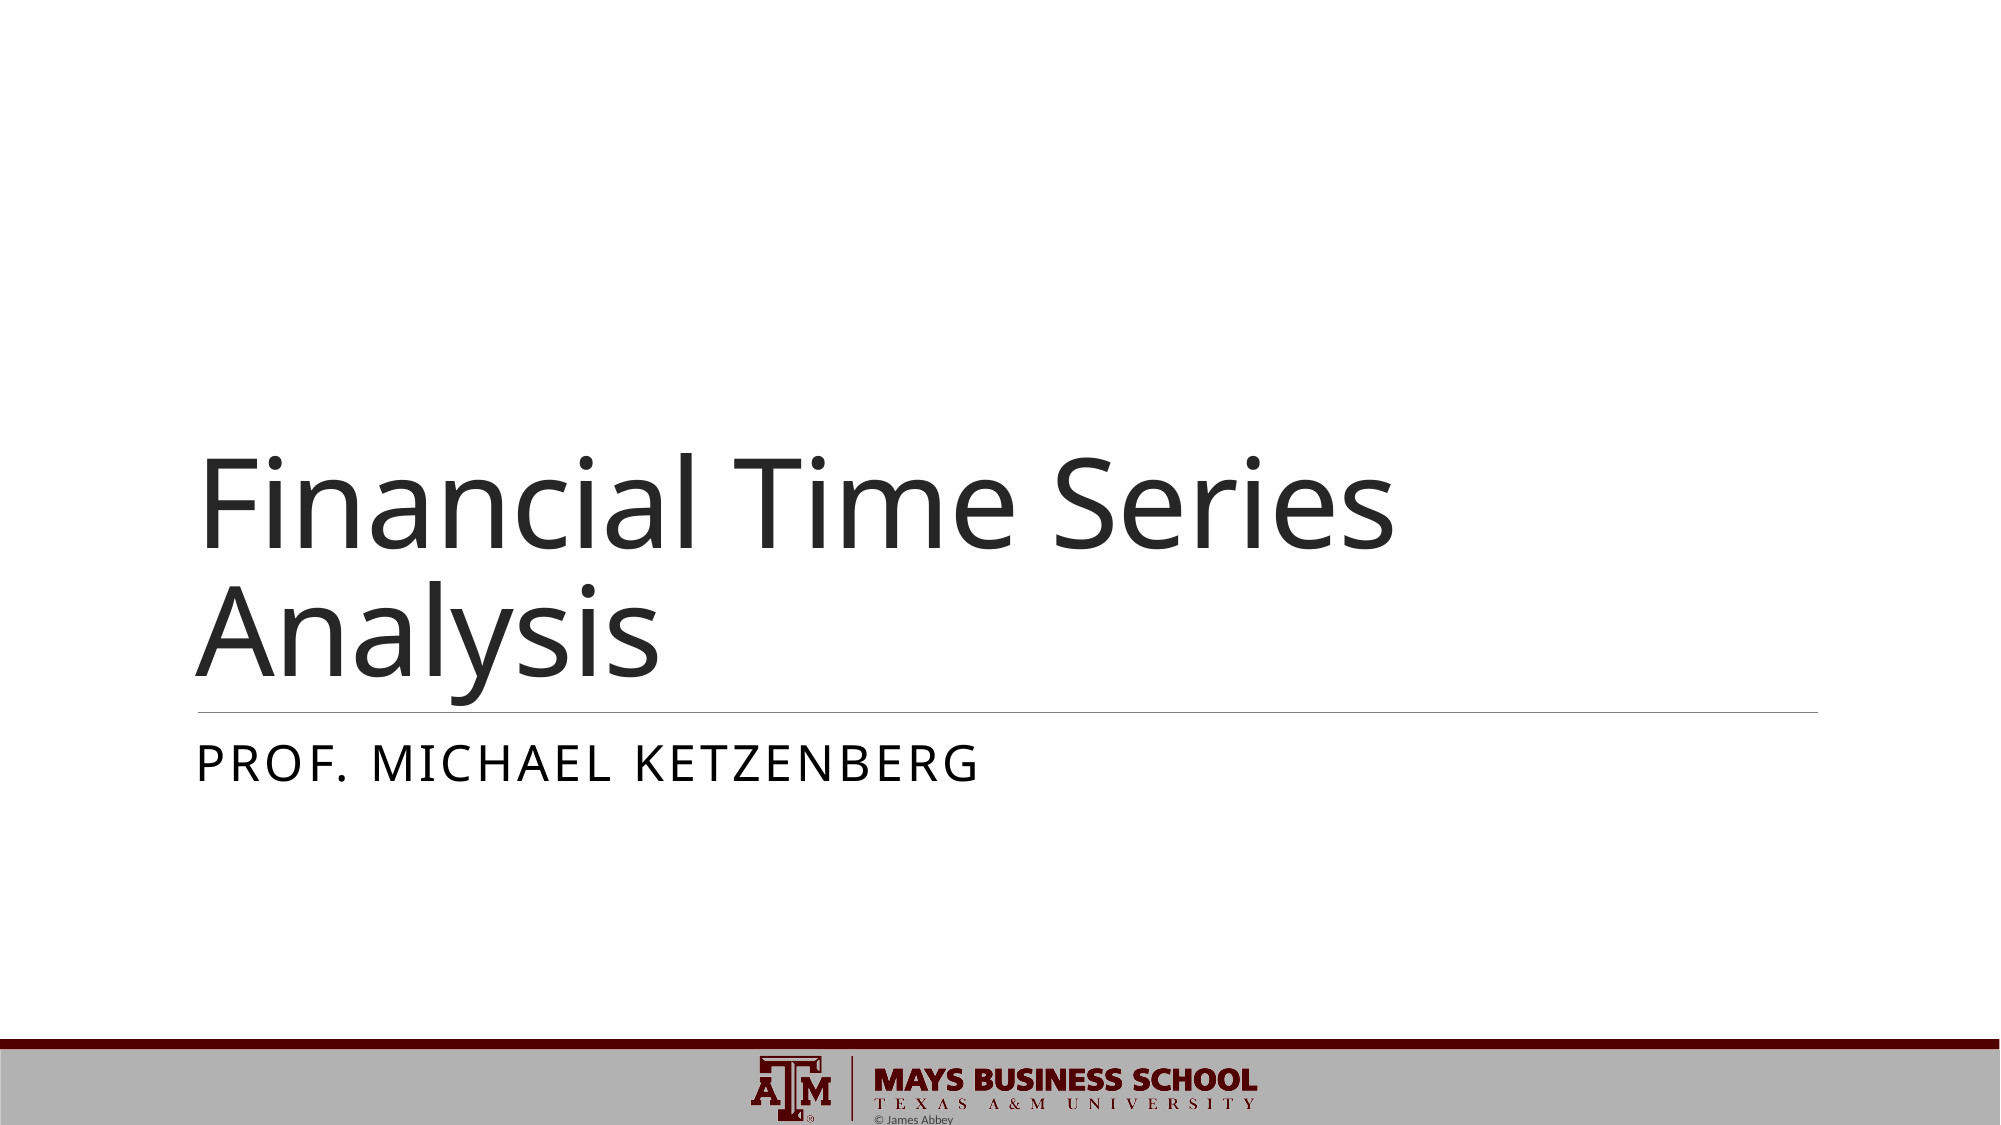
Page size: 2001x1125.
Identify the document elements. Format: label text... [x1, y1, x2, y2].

title Financial Time Series Analysis [180, 124, 1830, 710]
subtitle Prof. Michael Ketzenberg [180, 730, 1831, 919]
picture [750, 1055, 1260, 1125]
